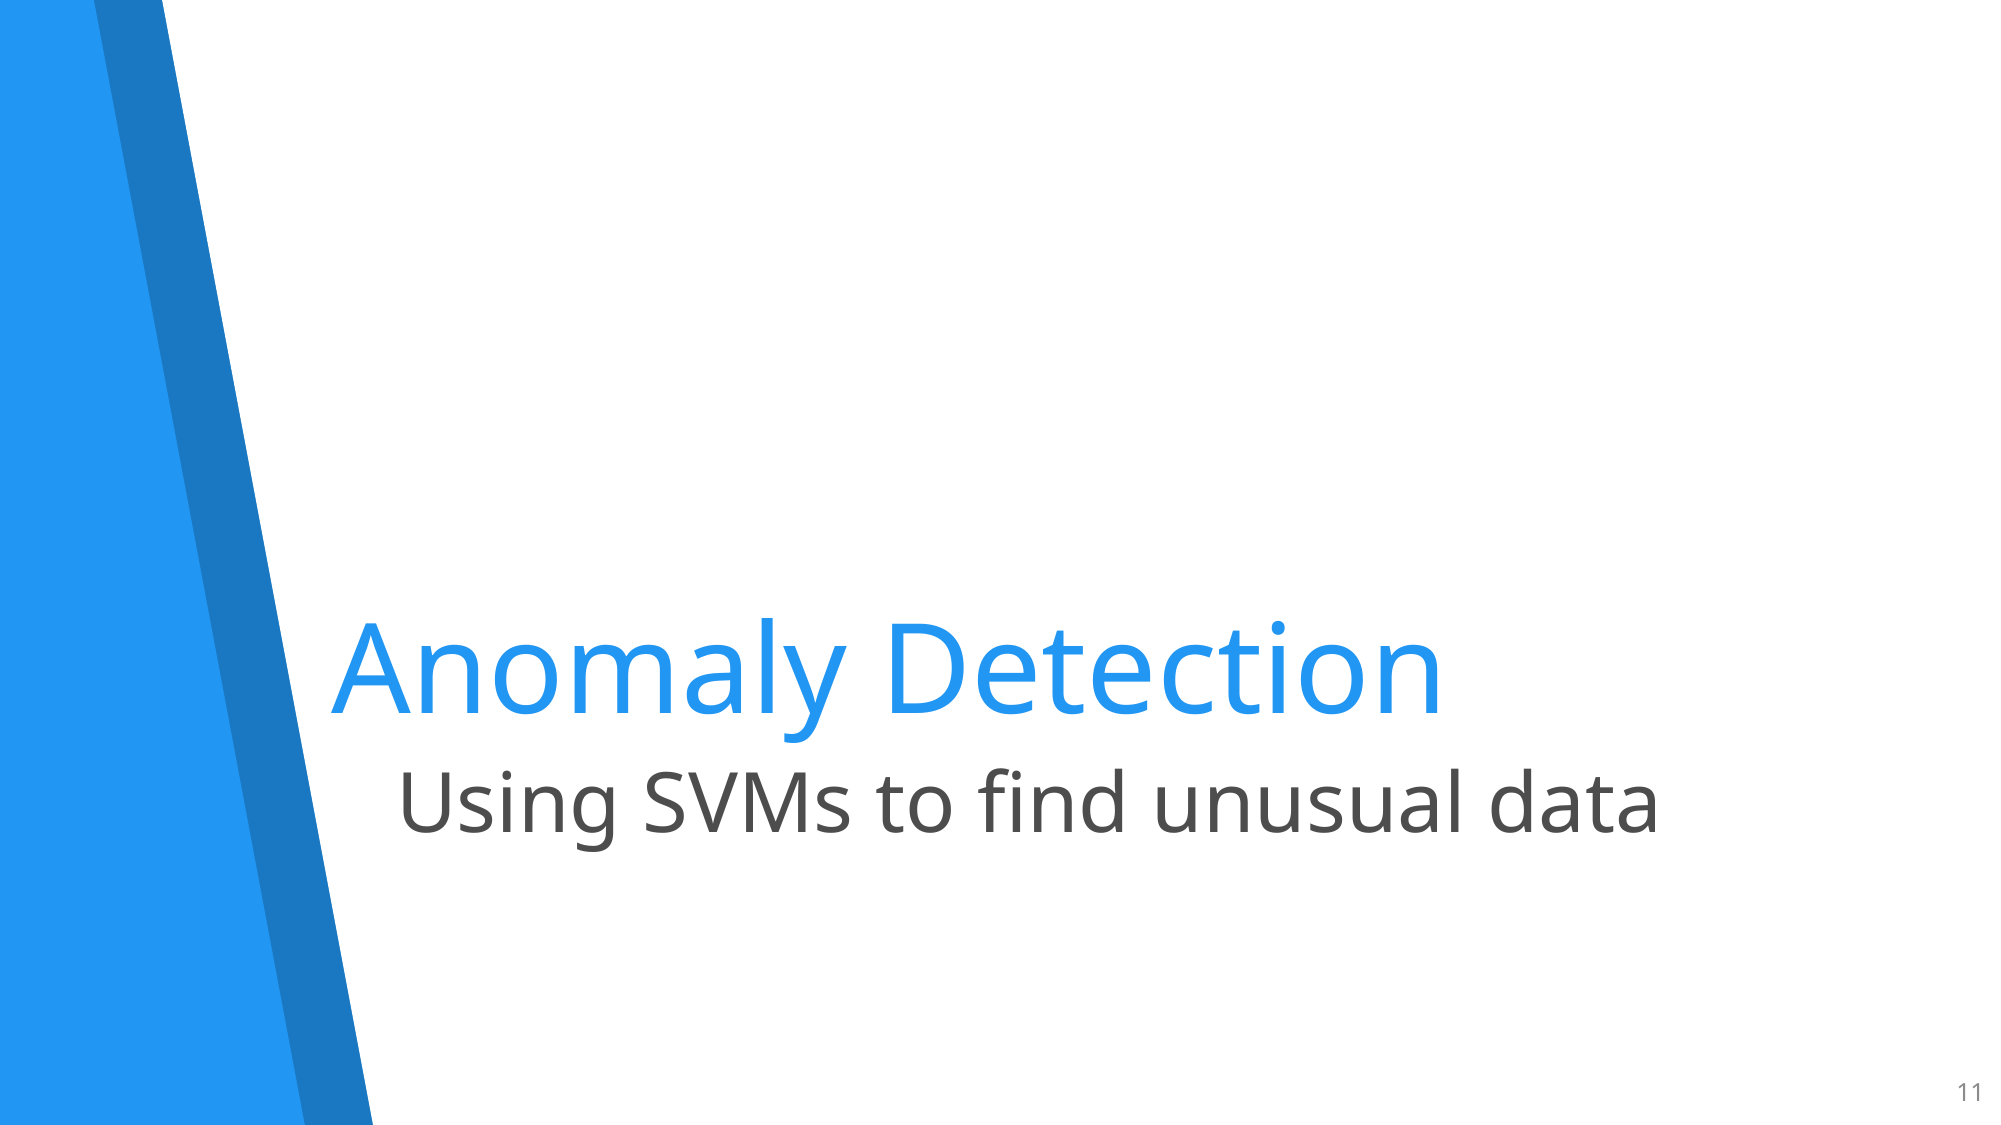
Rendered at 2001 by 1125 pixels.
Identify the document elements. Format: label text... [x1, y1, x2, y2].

title Anomaly Detection [316, 280, 1942, 749]
list Using SVMs to find unusual data [381, 752, 1942, 999]
slide_number 11 [1899, 1063, 2000, 1124]
